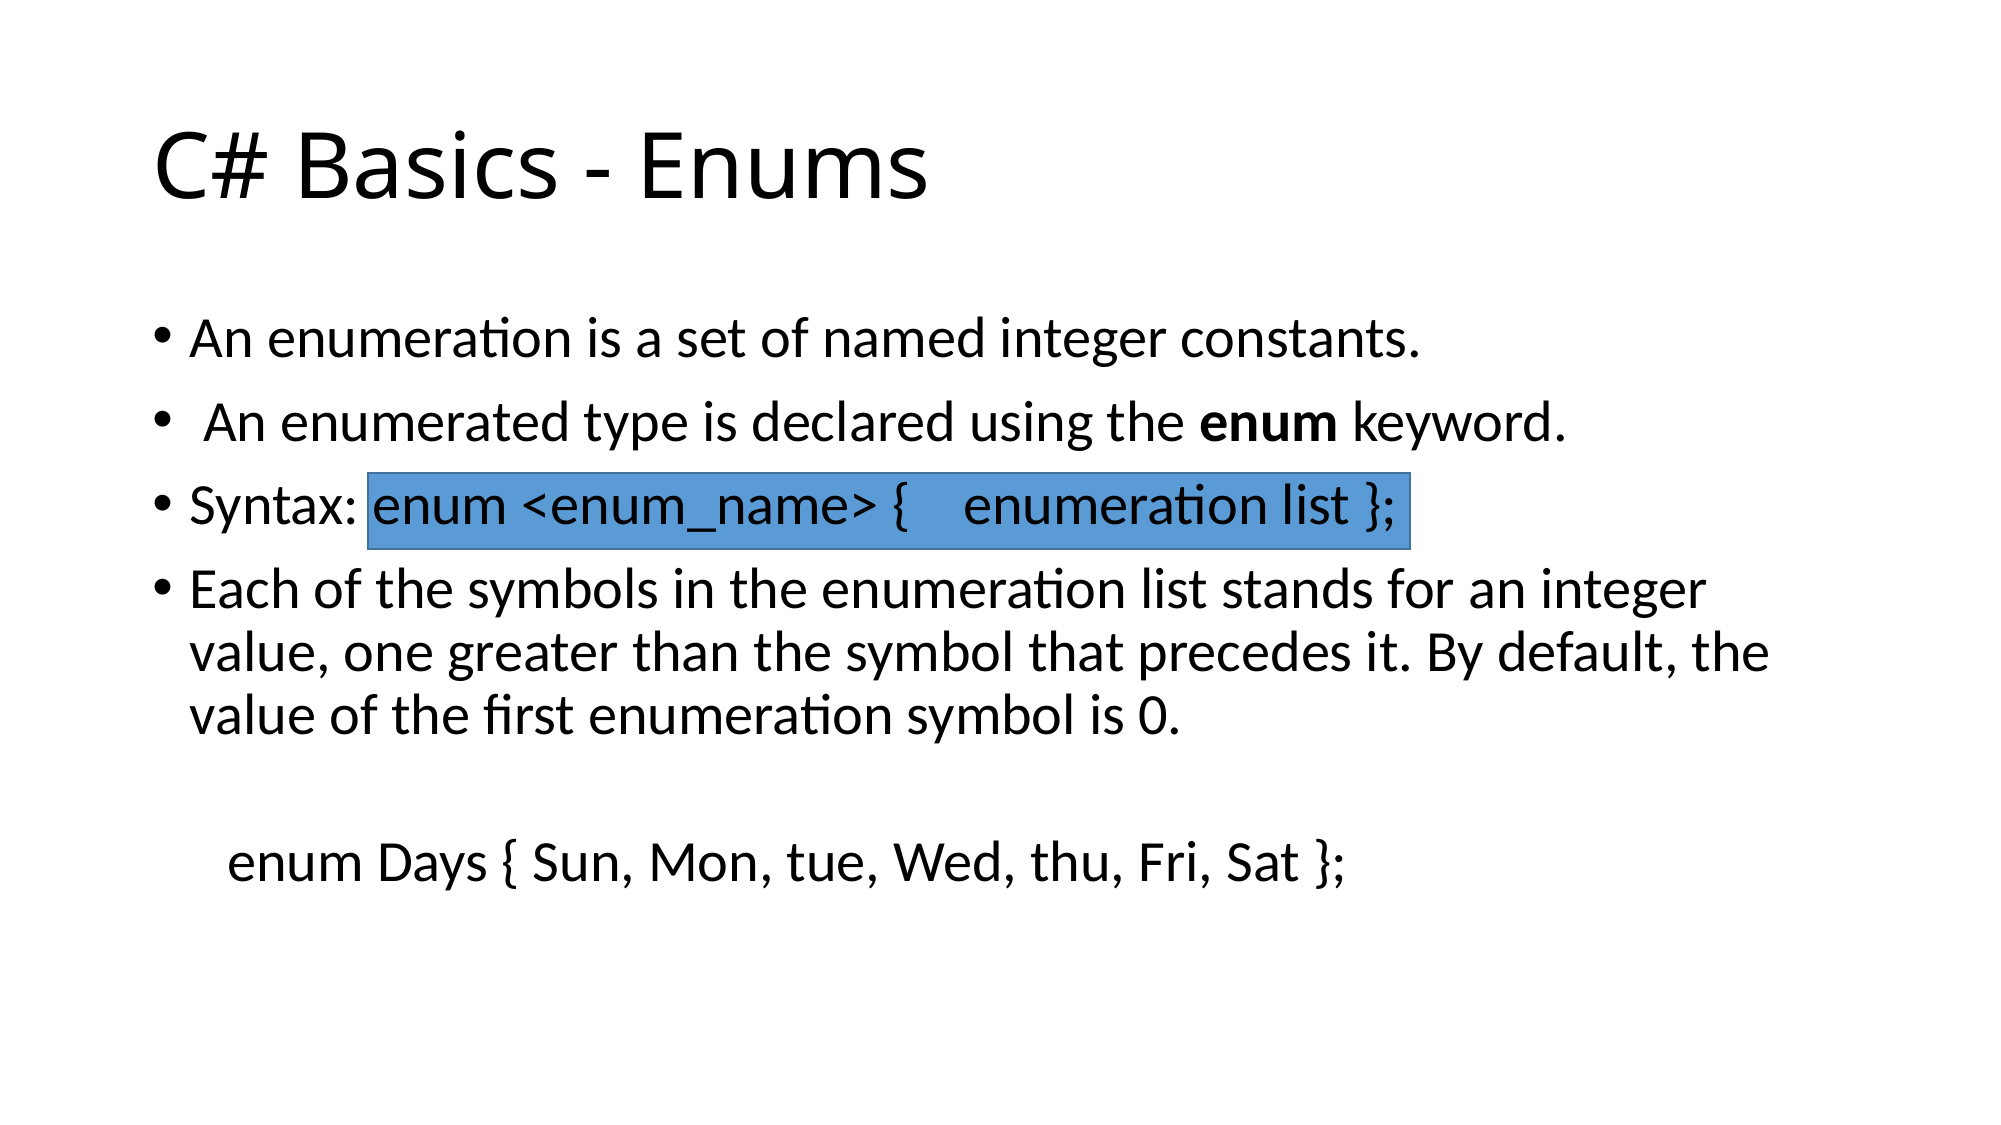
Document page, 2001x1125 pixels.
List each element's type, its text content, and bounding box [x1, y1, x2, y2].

title C# Basics - Enums [137, 59, 1863, 278]
list An enumeration is a set of named integer constants. An enumerated type is declared using the enum keyword. Syntax: enum <enum_name> { enumeration list }; Each of the symbols in the enumeration list stands for an integer value, one greater than the symbol that precedes it. By default, the value of the first enumeration symbol is 0. enum Days { Sun, Mon, tue, Wed, thu, Fri, Sat }; [137, 299, 1863, 1014]
